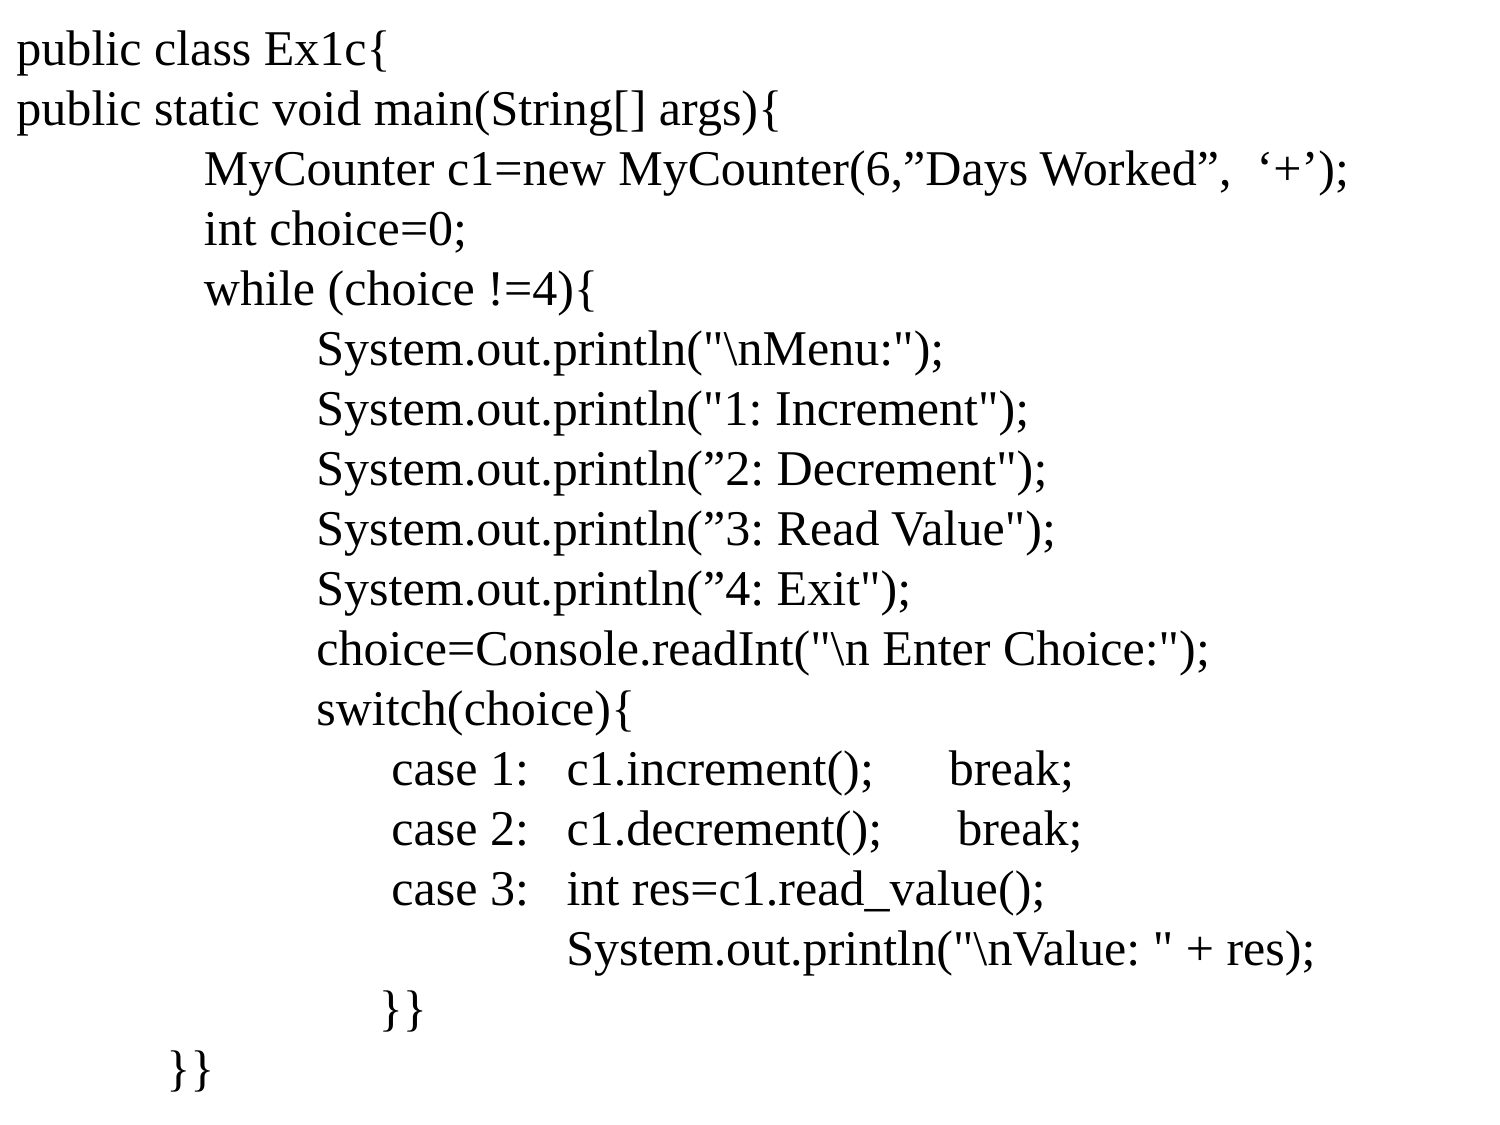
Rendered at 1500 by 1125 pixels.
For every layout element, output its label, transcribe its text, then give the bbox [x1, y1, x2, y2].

text_box public class Ex1c{ public static void main(String[] args){ MyCounter c1=new MyCounter(6,”Days Worked”, ‘+’); int choice=0; while (choice !=4){ System.out.println("\nMenu:"); System.out.println("1: Increment"); System.out.println(”2: Decrement"); System.out.println(”3: Read Value"); System.out.println(”4: Exit"); choice=Console.readInt("\n Enter Choice:"); switch(choice){ case 1: c1.increment(); break; case 2: c1.decrement(); break; case 3: int res=c1.read_value(); System.out.println("\nValue: " + res); }} }} [1, 8, 1365, 1103]
